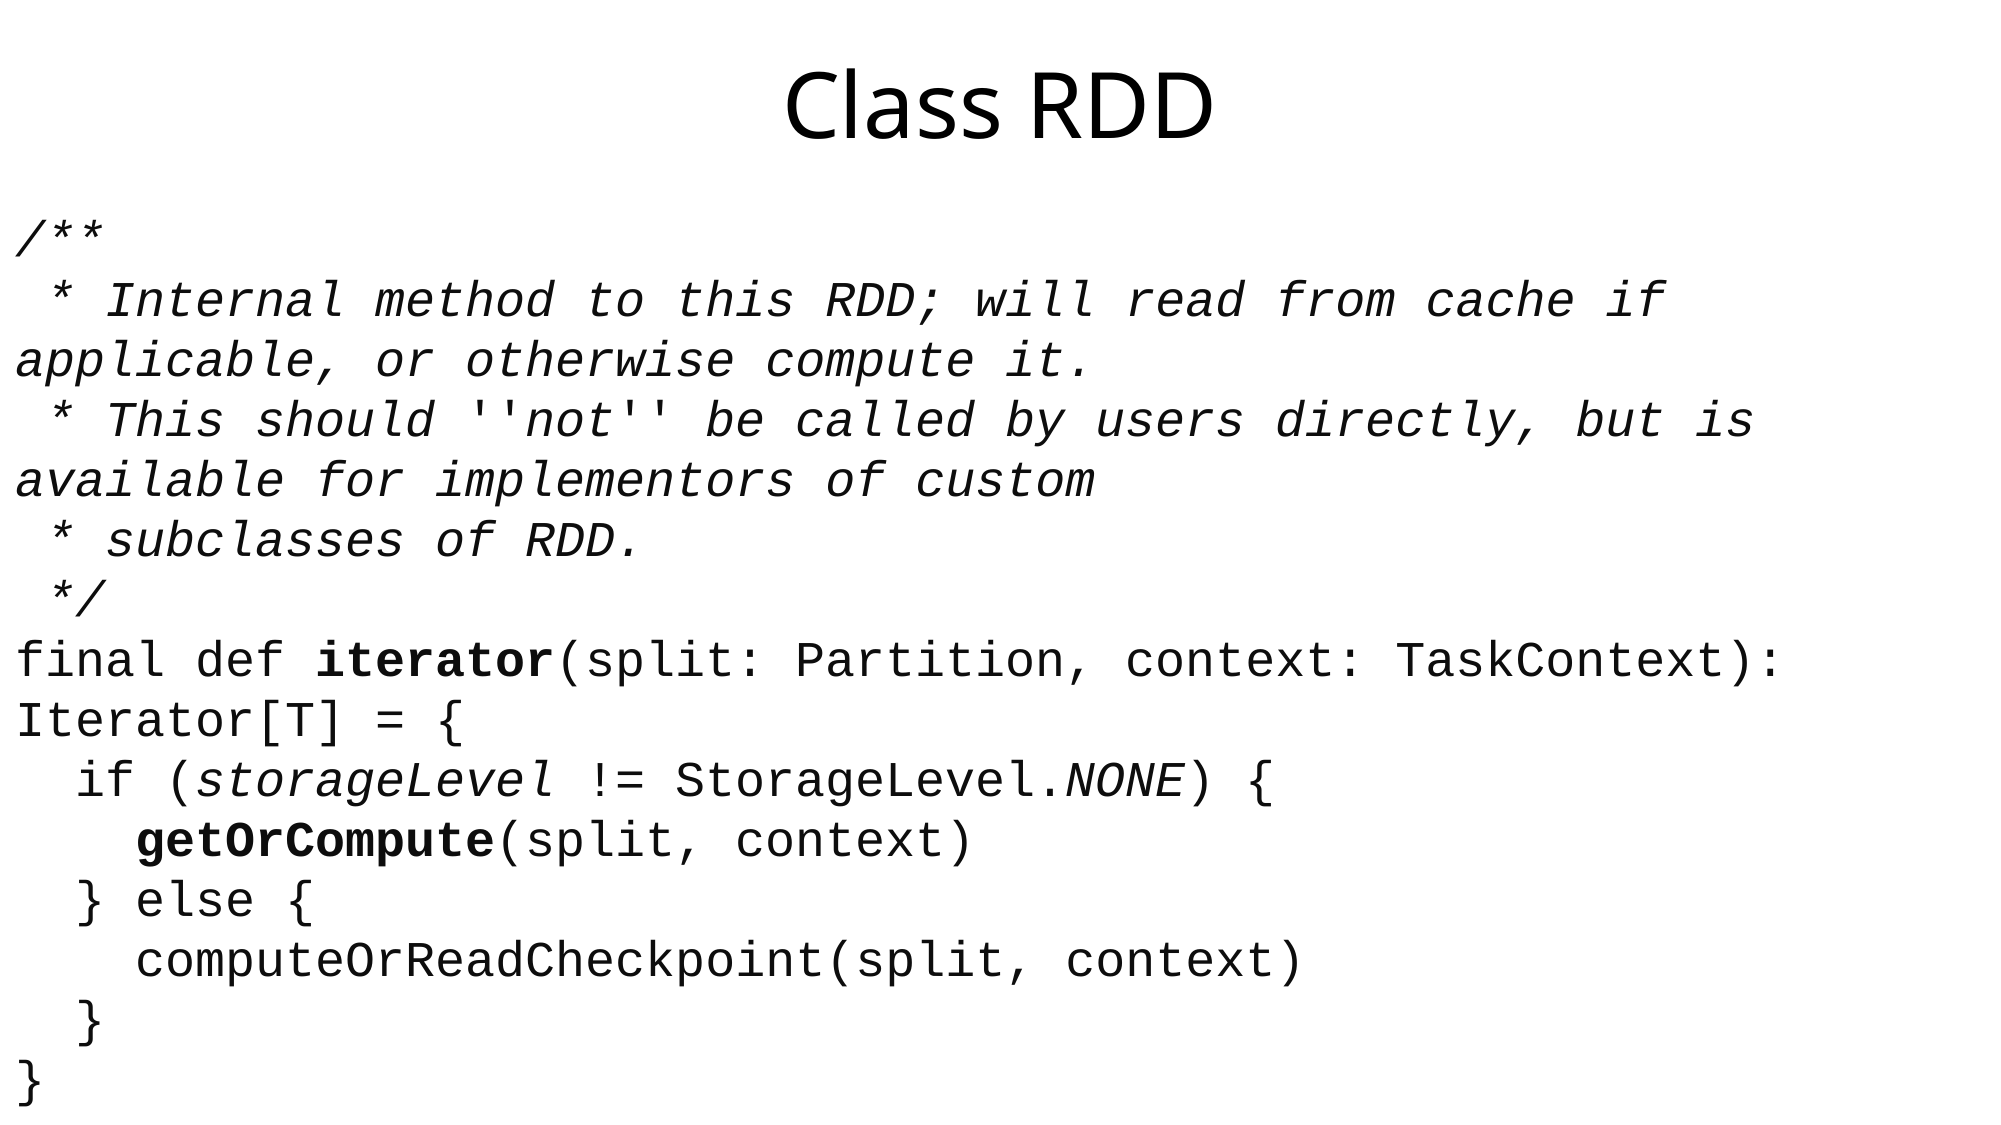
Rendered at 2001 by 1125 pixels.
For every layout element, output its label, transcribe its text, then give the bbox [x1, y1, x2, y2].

list /** * Internal method to this RDD; will read from cache if applicable, or otherwise compute it. * This should ''not'' be called by users directly, but is available for implementors of custom * subclasses of RDD. */ final def iterator(split: Partition, context: TaskContext): Iterator[T] = { if (storageLevel != StorageLevel.NONE) { getOrCompute(split, context) } else { computeOrReadCheckpoint(split, context) } } [0, 198, 2000, 1114]
title Class RDD [0, 0, 2000, 198]
